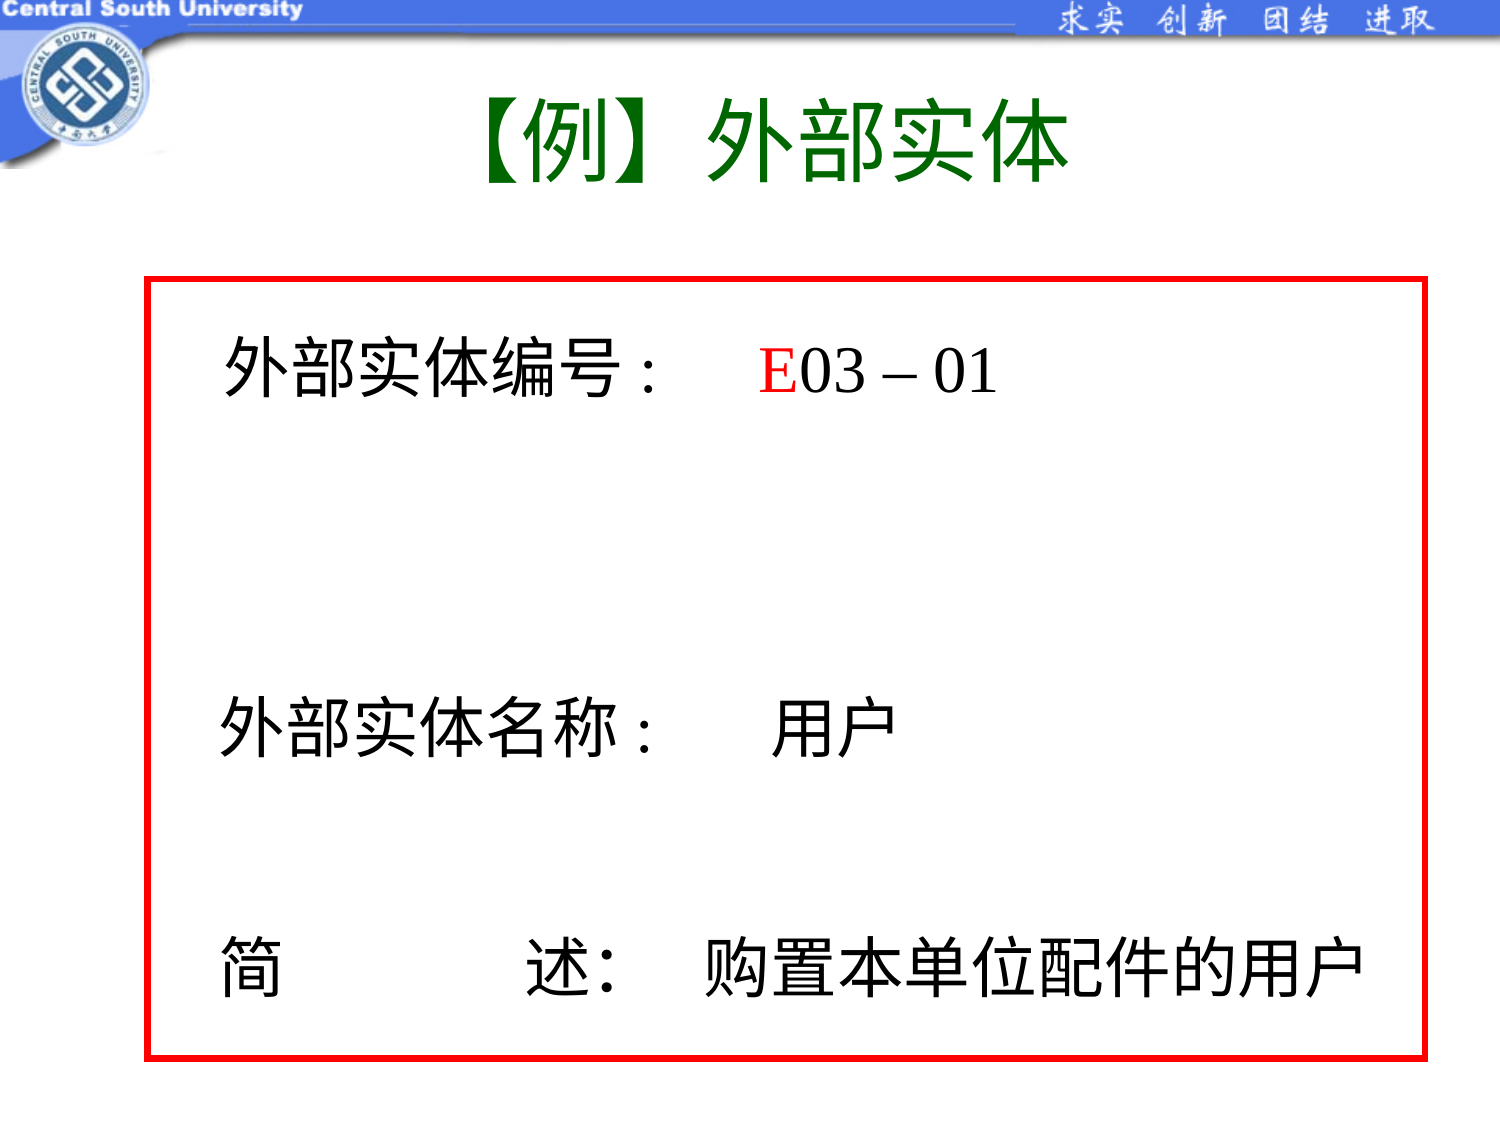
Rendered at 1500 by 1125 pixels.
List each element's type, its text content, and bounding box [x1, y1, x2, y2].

title 【例】外部实体 [75, 45, 1425, 233]
text_box 外部实体编号: E03 – 01 外部实体名称: 用户 简 述： 购置本单位配件的用户 输入的数据流： F03-06，F03-08 输出的数据流： F03-01 [147, 278, 1425, 1059]
picture [0, 0, 1500, 169]
